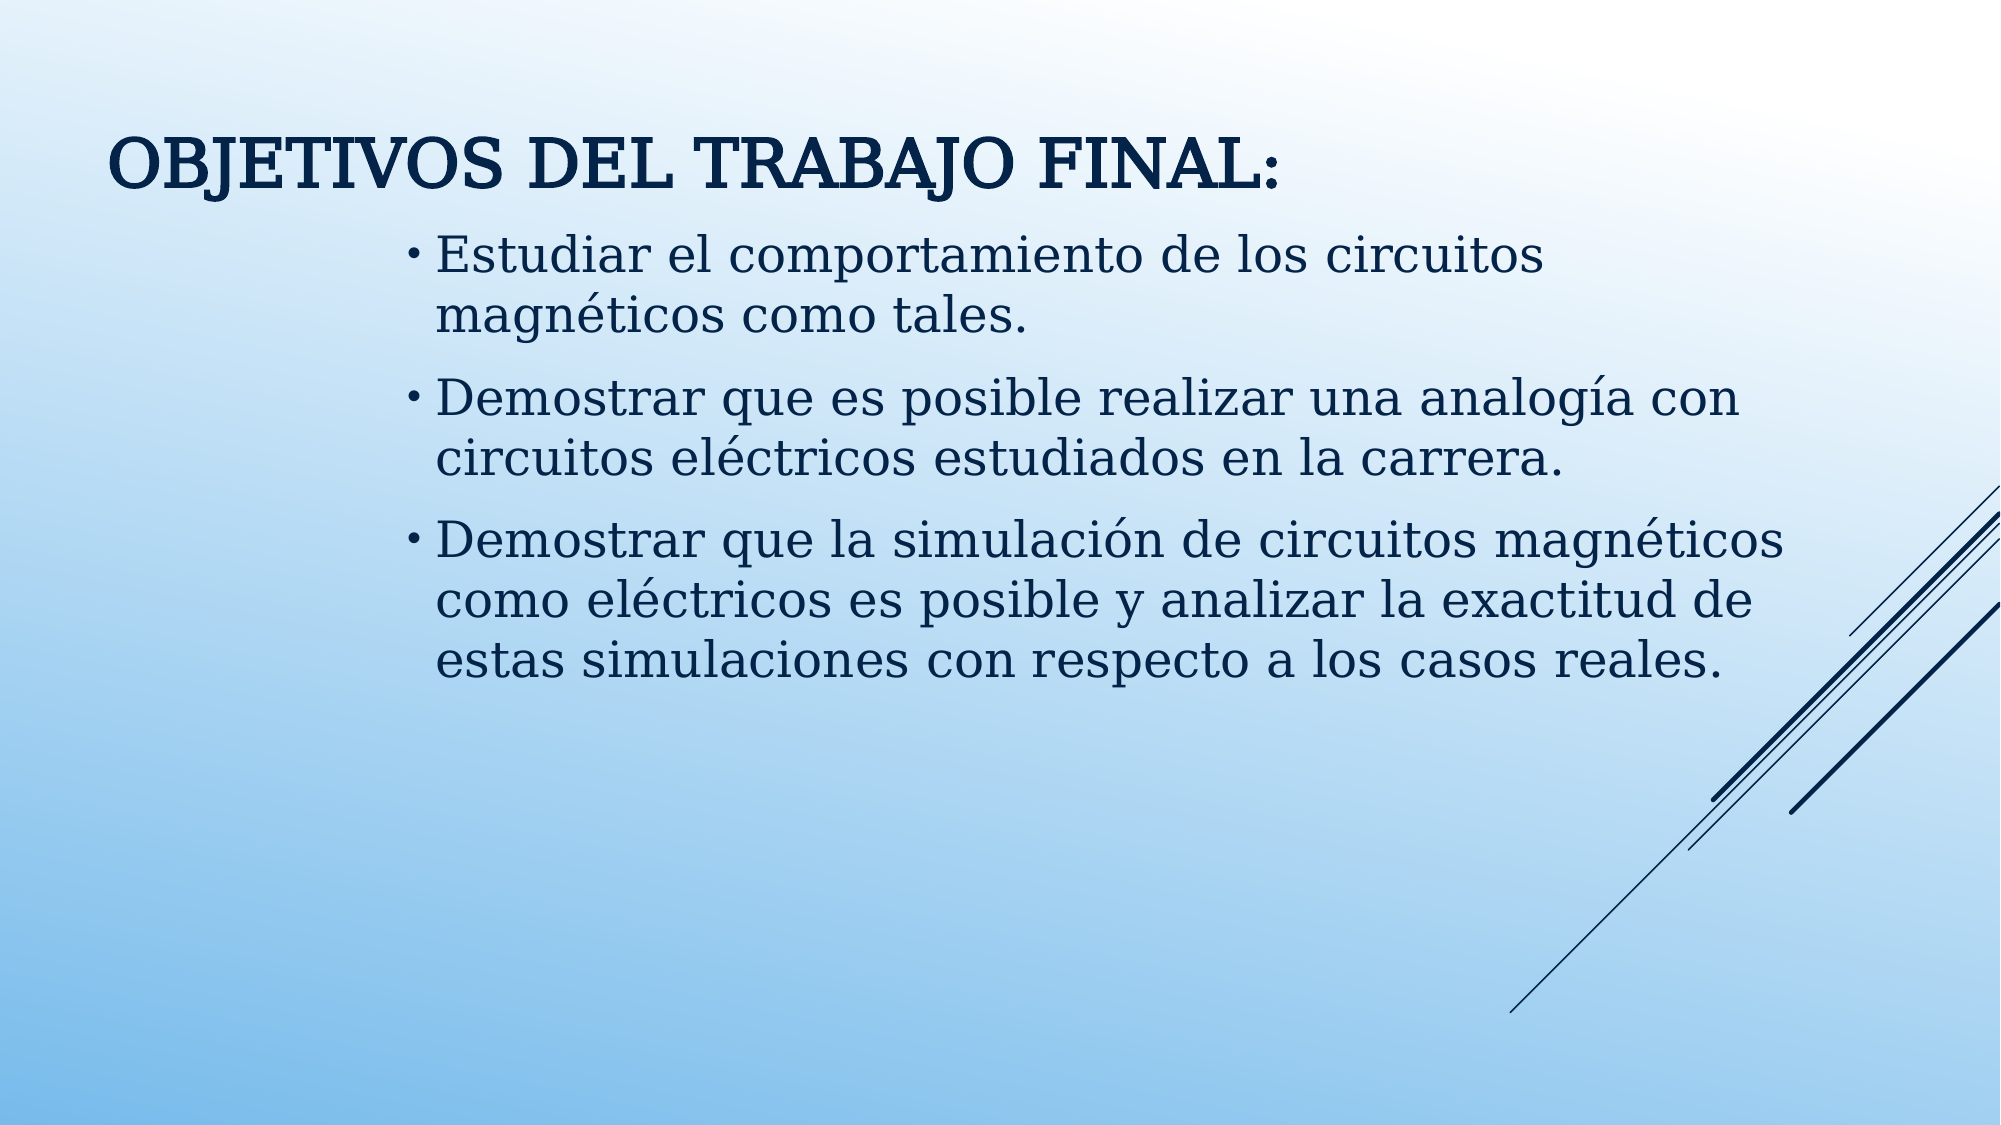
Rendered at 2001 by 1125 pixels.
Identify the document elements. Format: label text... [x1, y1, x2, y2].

list Objetivos del trabajo final: Estudiar el comportamiento de los circuitos magnéticos como tales. Demostrar que es posible realizar una analogía con circuitos eléctricos estudiados en la carrera. Demostrar que la simulación de circuitos magnéticos como eléctricos es posible y analizar la exactitud de estas simulaciones con respecto a los casos reales. [92, 0, 1844, 808]
